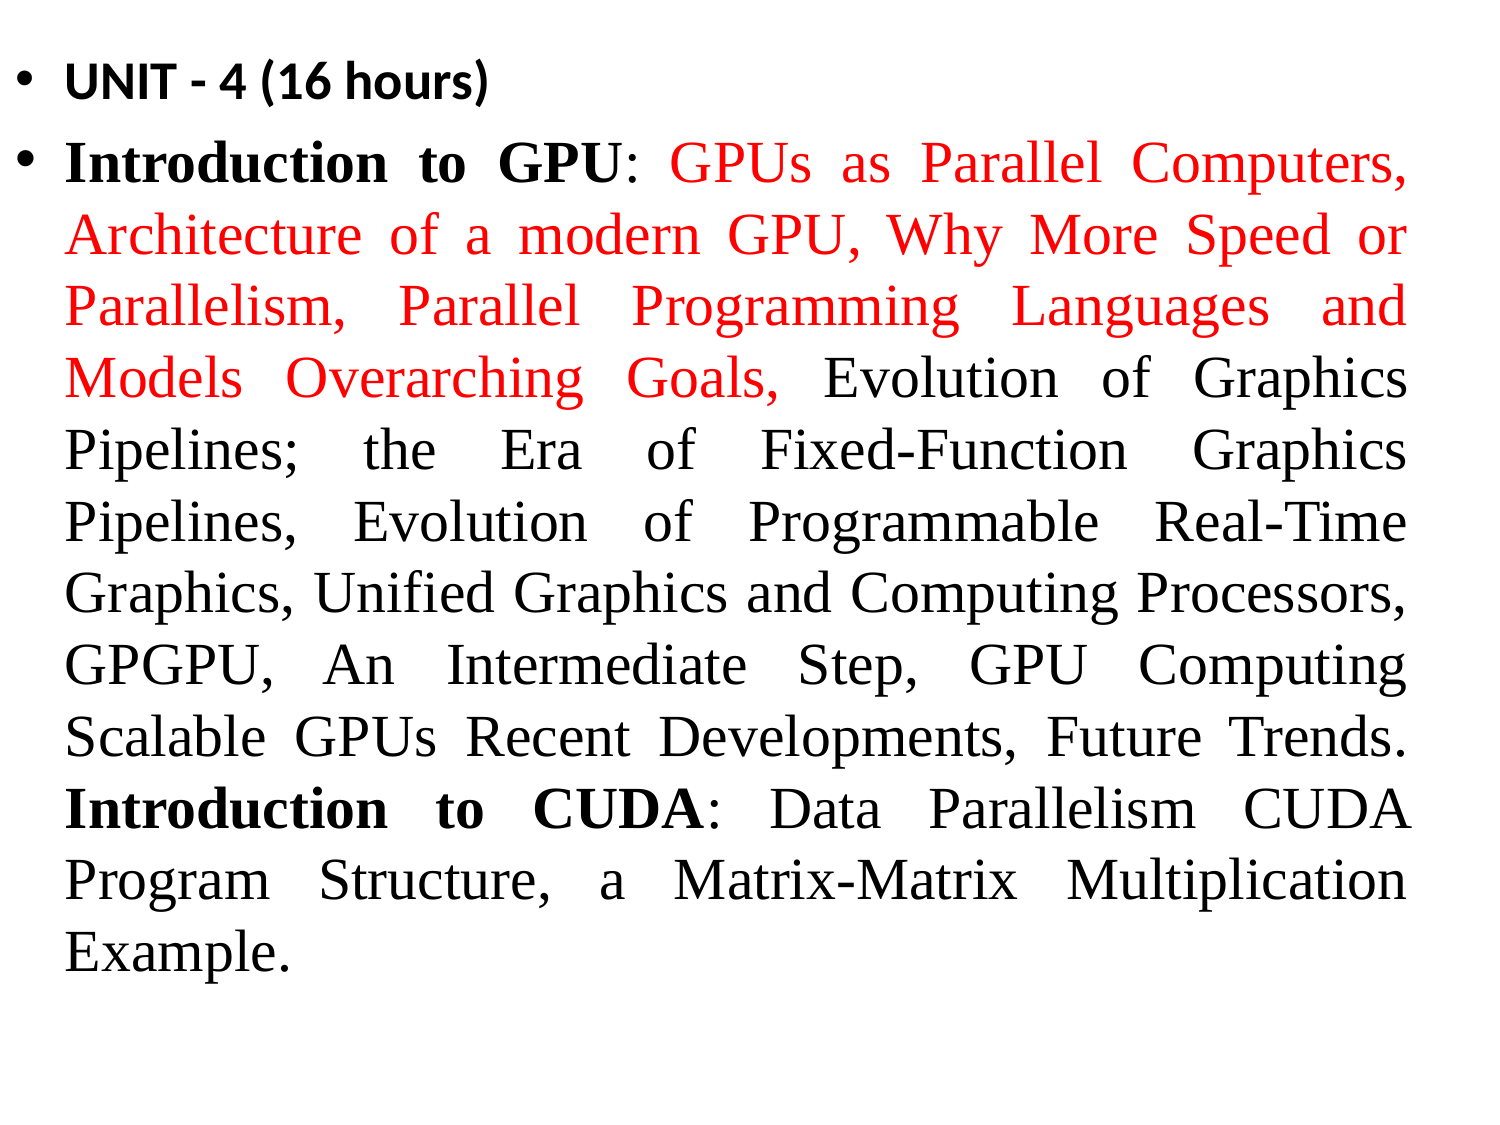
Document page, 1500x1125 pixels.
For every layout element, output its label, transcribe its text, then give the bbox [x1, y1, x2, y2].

list UNIT - 4 (16 hours) Introduction to GPU: GPUs as Parallel Computers, Architecture of a modern GPU, Why More Speed or Parallelism, Parallel Programming Languages and Models Overarching Goals, Evolution of Graphics Pipelines; the Era of Fixed-Function Graphics Pipelines, Evolution of Programmable Real-Time Graphics, Unified Graphics and Computing Processors, GPGPU, An Intermediate Step, GPU Computing Scalable GPUs Recent Developments, Future Trends. Introduction to CUDA: Data Parallelism CUDA Program Structure, a Matrix-Matrix Multiplication Example. [0, 37, 1425, 1005]
